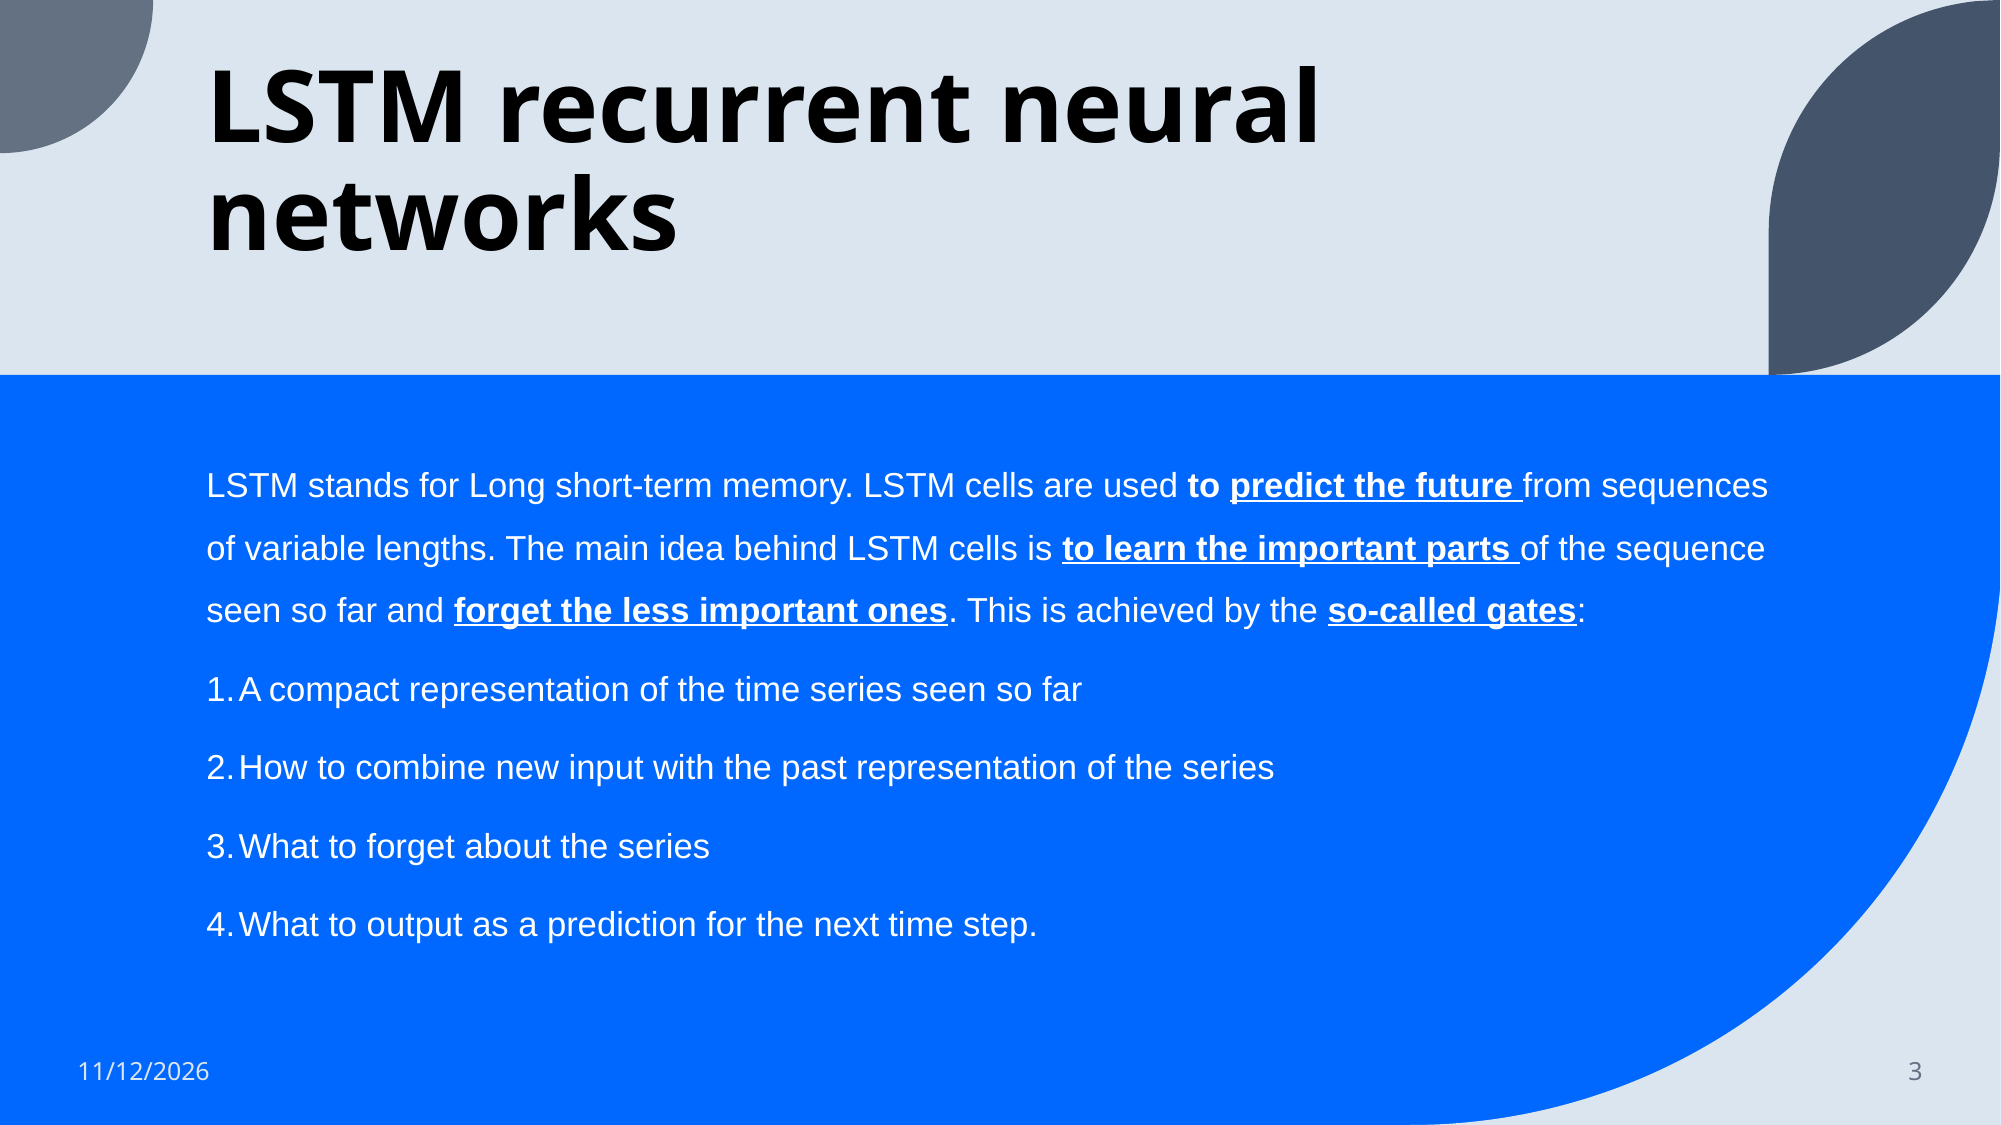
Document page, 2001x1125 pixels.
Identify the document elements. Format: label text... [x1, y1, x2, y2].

list LSTM stands for Long short-term memory. LSTM cells are used to predict the future from sequences of variable lengths. The main idea behind LSTM cells is to learn the important parts of the sequence seen so far and forget the less important ones. This is achieved by the so-called gates: A compact representation of the time series seen so far How to combine new input with the past representation of the series What to forget about the series What to output as a prediction for the next time step. [191, 435, 1796, 999]
title LSTM recurrent neural networks [191, 62, 1796, 280]
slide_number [62, 1042, 513, 1103]
slide_number 3 [1674, 1042, 1938, 1103]
